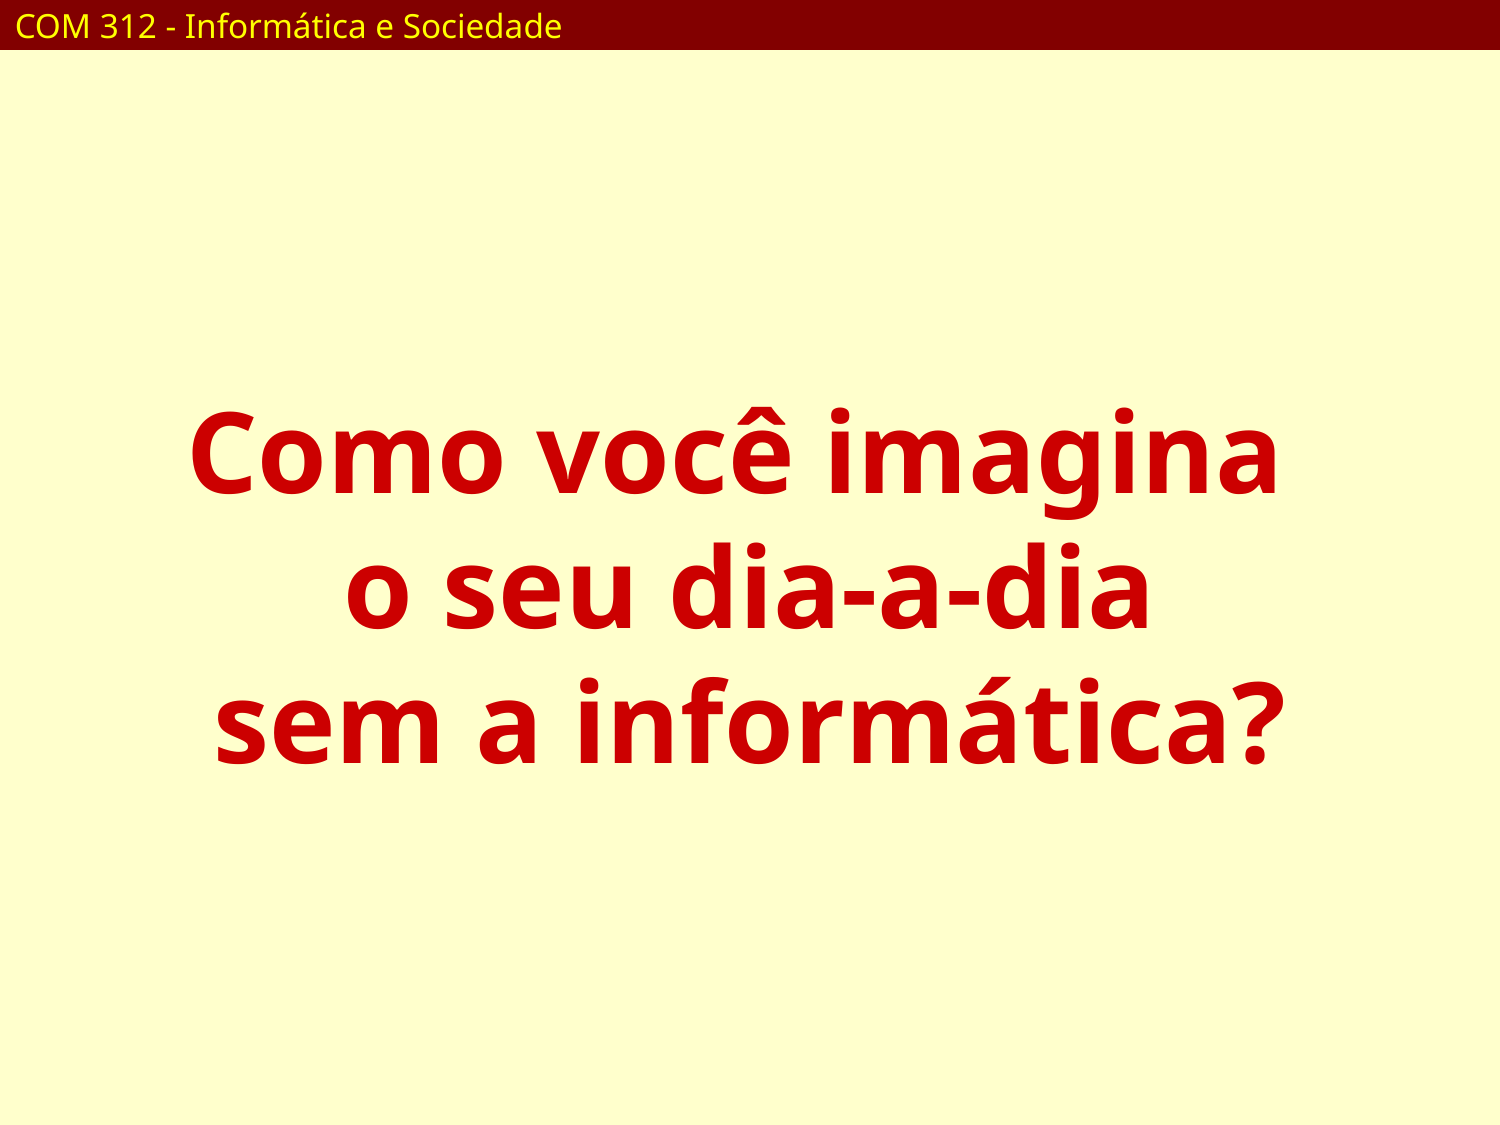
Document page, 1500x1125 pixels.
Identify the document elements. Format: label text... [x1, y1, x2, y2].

text_box COM 312 - Informática e Sociedade [0, 0, 1500, 50]
text_box Como você imagina o seu dia-a-dia sem a informática? [171, 373, 1329, 794]
